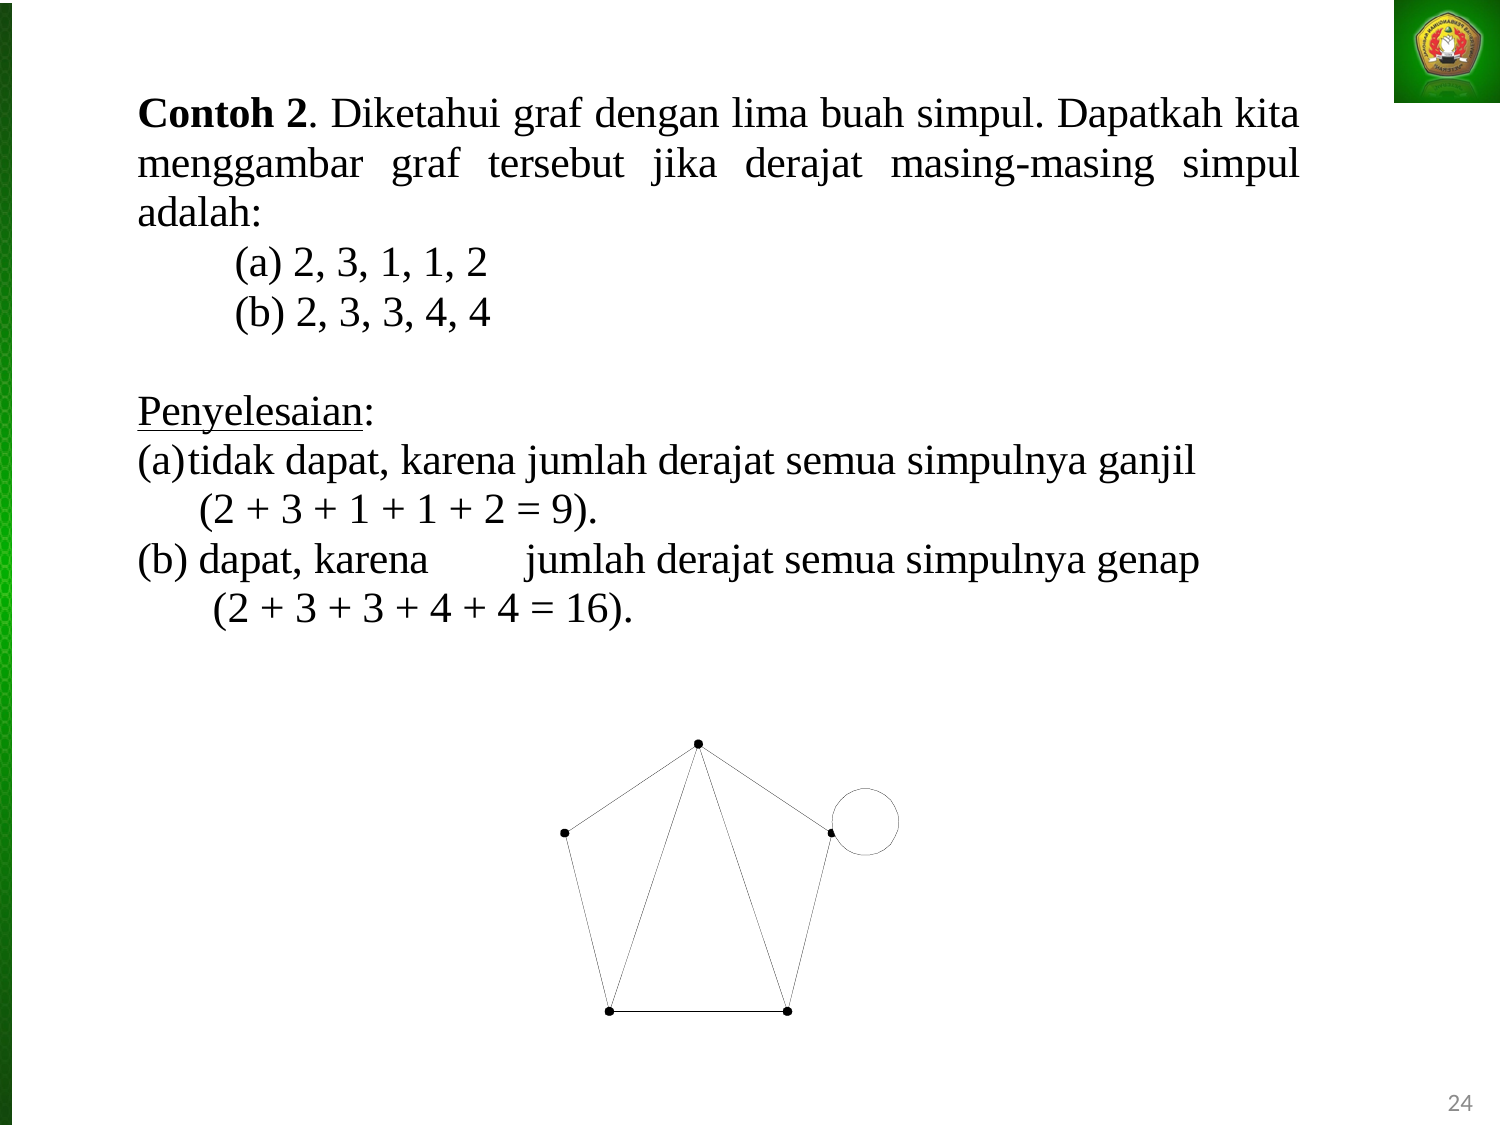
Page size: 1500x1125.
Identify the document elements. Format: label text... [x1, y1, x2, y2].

slide_number 24 [1148, 1078, 1489, 1125]
picture [1394, 0, 1500, 103]
picture [0, 3, 12, 1125]
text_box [137, 87, 1301, 1067]
